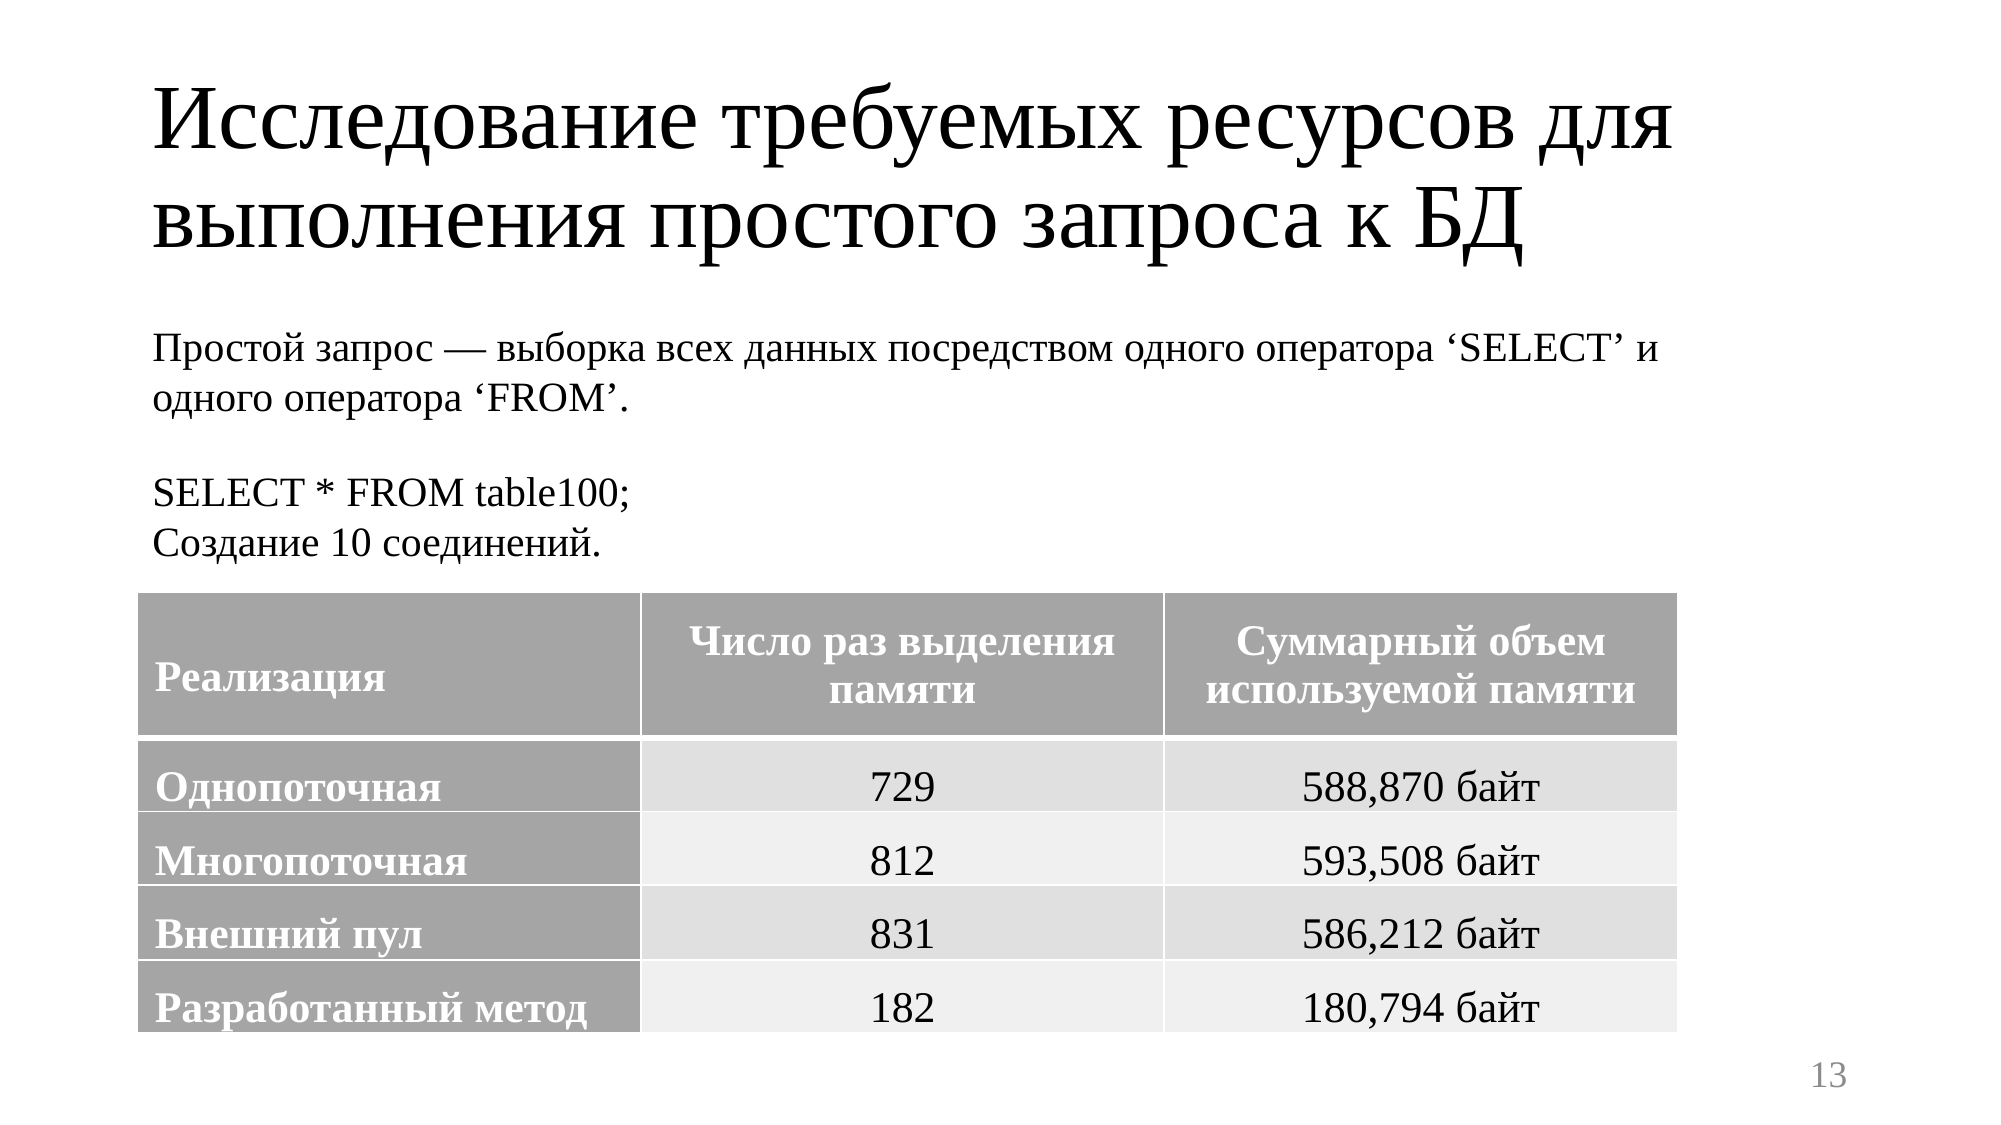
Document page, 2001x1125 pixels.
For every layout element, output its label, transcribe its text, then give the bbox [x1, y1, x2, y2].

table_cell Многопоточная [138, 812, 640, 884]
table_cell Внешний пул [138, 886, 640, 959]
slide_number 13 [1412, 1042, 1863, 1103]
table_cell 831 [642, 886, 1163, 959]
table_cell 182 [642, 961, 1163, 1032]
table_header Число раз выделения памяти [642, 593, 1163, 735]
title Исследование требуемых ресурсов для выполнения простого запроса к БД [137, 59, 1863, 278]
table_header Суммарный объем используемой памяти [1165, 593, 1677, 735]
table_cell 812 [642, 812, 1163, 884]
table_header Реализация [138, 593, 640, 735]
table_cell 586,212 байт [1165, 886, 1677, 959]
table_cell 588,870 байт [1165, 741, 1677, 811]
table_cell Однопоточная [138, 741, 640, 811]
table_cell 593,508 байт [1165, 812, 1677, 884]
table_cell Разработанный метод [138, 961, 640, 1032]
table_cell 180,794 байт [1165, 961, 1677, 1032]
text_box Простой запрос — выборка всех данных посредством одного оператора ‘SELECT’ и одного оператора ‘FROM’. SELECT * FROM table100; Создание 10 соединений. [137, 312, 1678, 573]
table_cell 729 [642, 741, 1163, 811]
